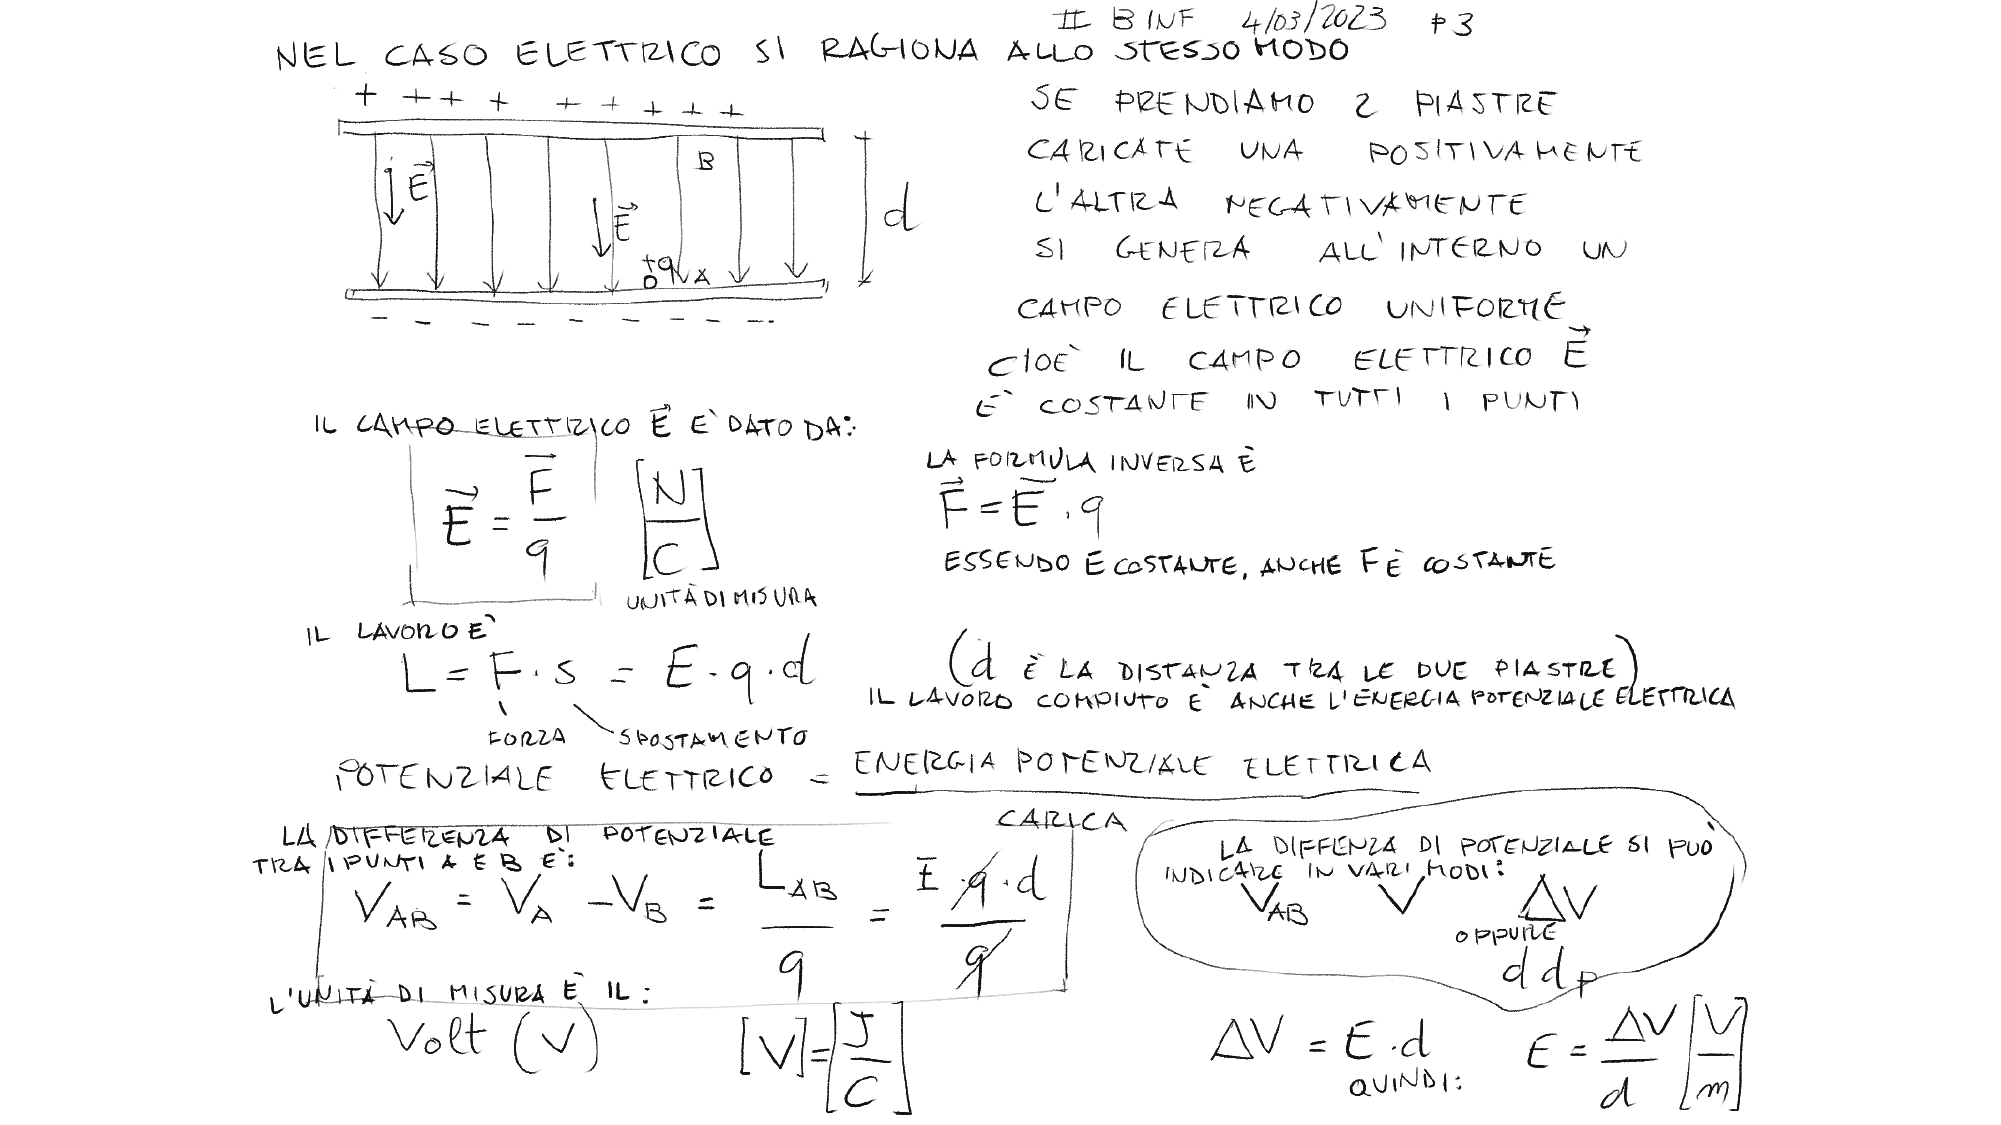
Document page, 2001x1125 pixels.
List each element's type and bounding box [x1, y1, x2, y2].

picture [249, 0, 1750, 1125]
